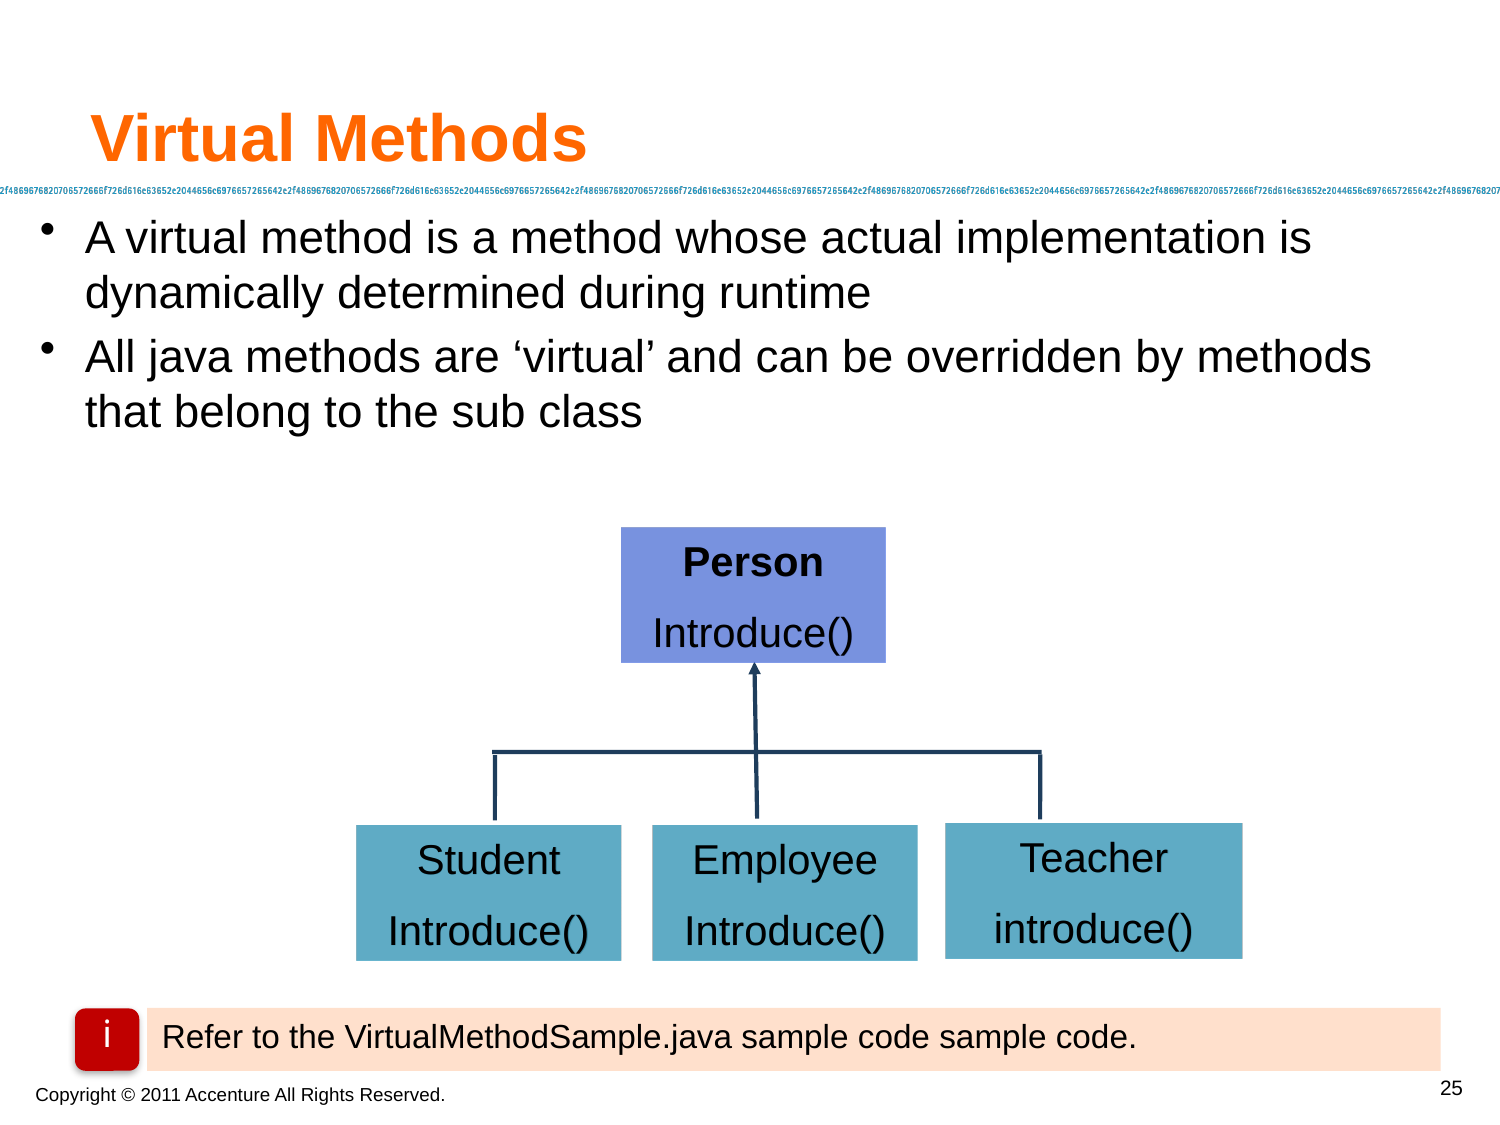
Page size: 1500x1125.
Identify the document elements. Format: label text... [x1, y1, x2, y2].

text_box Teacher introduce() [945, 823, 1243, 959]
text_box Refer to the VirtualMethodSample.java sample code sample code. [147, 1007, 1441, 1071]
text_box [491, 661, 1042, 821]
picture [0, 186, 1500, 194]
text_box Employee Introduce() [652, 829, 918, 961]
title Virtual Methods [74, 32, 1413, 183]
text_box 25 [1200, 1062, 1478, 1107]
list A virtual method is a method whose actual implementation is dynamically determined during runtime All java methods are ‘virtual’ and can be overridden by methods that belong to the sub class [24, 199, 1413, 1076]
text_box Person Introduce() [621, 527, 886, 660]
text_box i [75, 1008, 140, 1071]
text_box Student Introduce() [356, 825, 622, 961]
